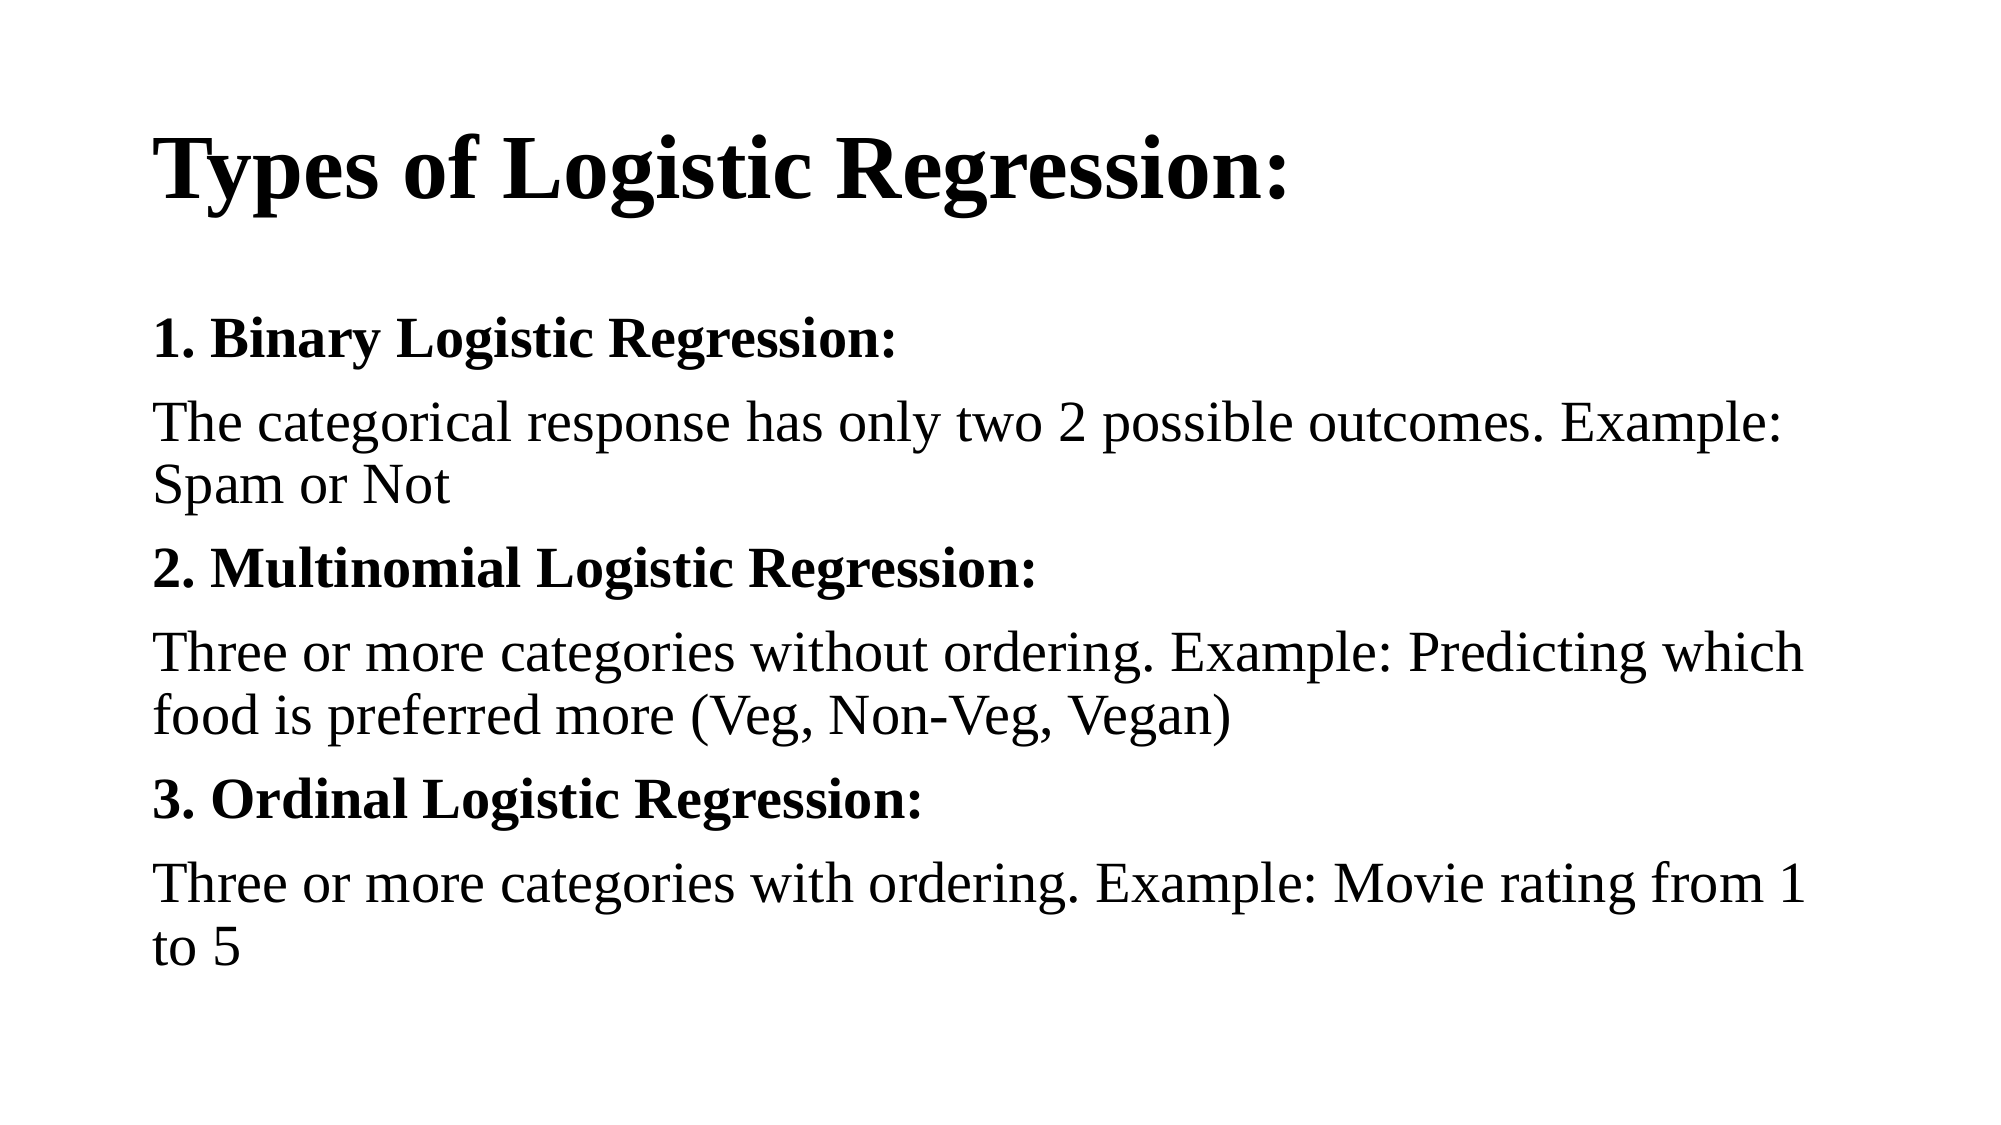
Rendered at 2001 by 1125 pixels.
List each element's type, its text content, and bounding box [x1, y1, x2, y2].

list 1. Binary Logistic Regression: The categorical response has only two 2 possible outcomes. Example: Spam or Not 2. Multinomial Logistic Regression: Three or more categories without ordering. Example: Predicting which food is preferred more (Veg, Non-Veg, Vegan) 3. Ordinal Logistic Regression: Three or more categories with ordering. Example: Movie rating from 1 to 5 [137, 299, 1863, 1014]
title Types of Logistic Regression: [137, 59, 1863, 278]
